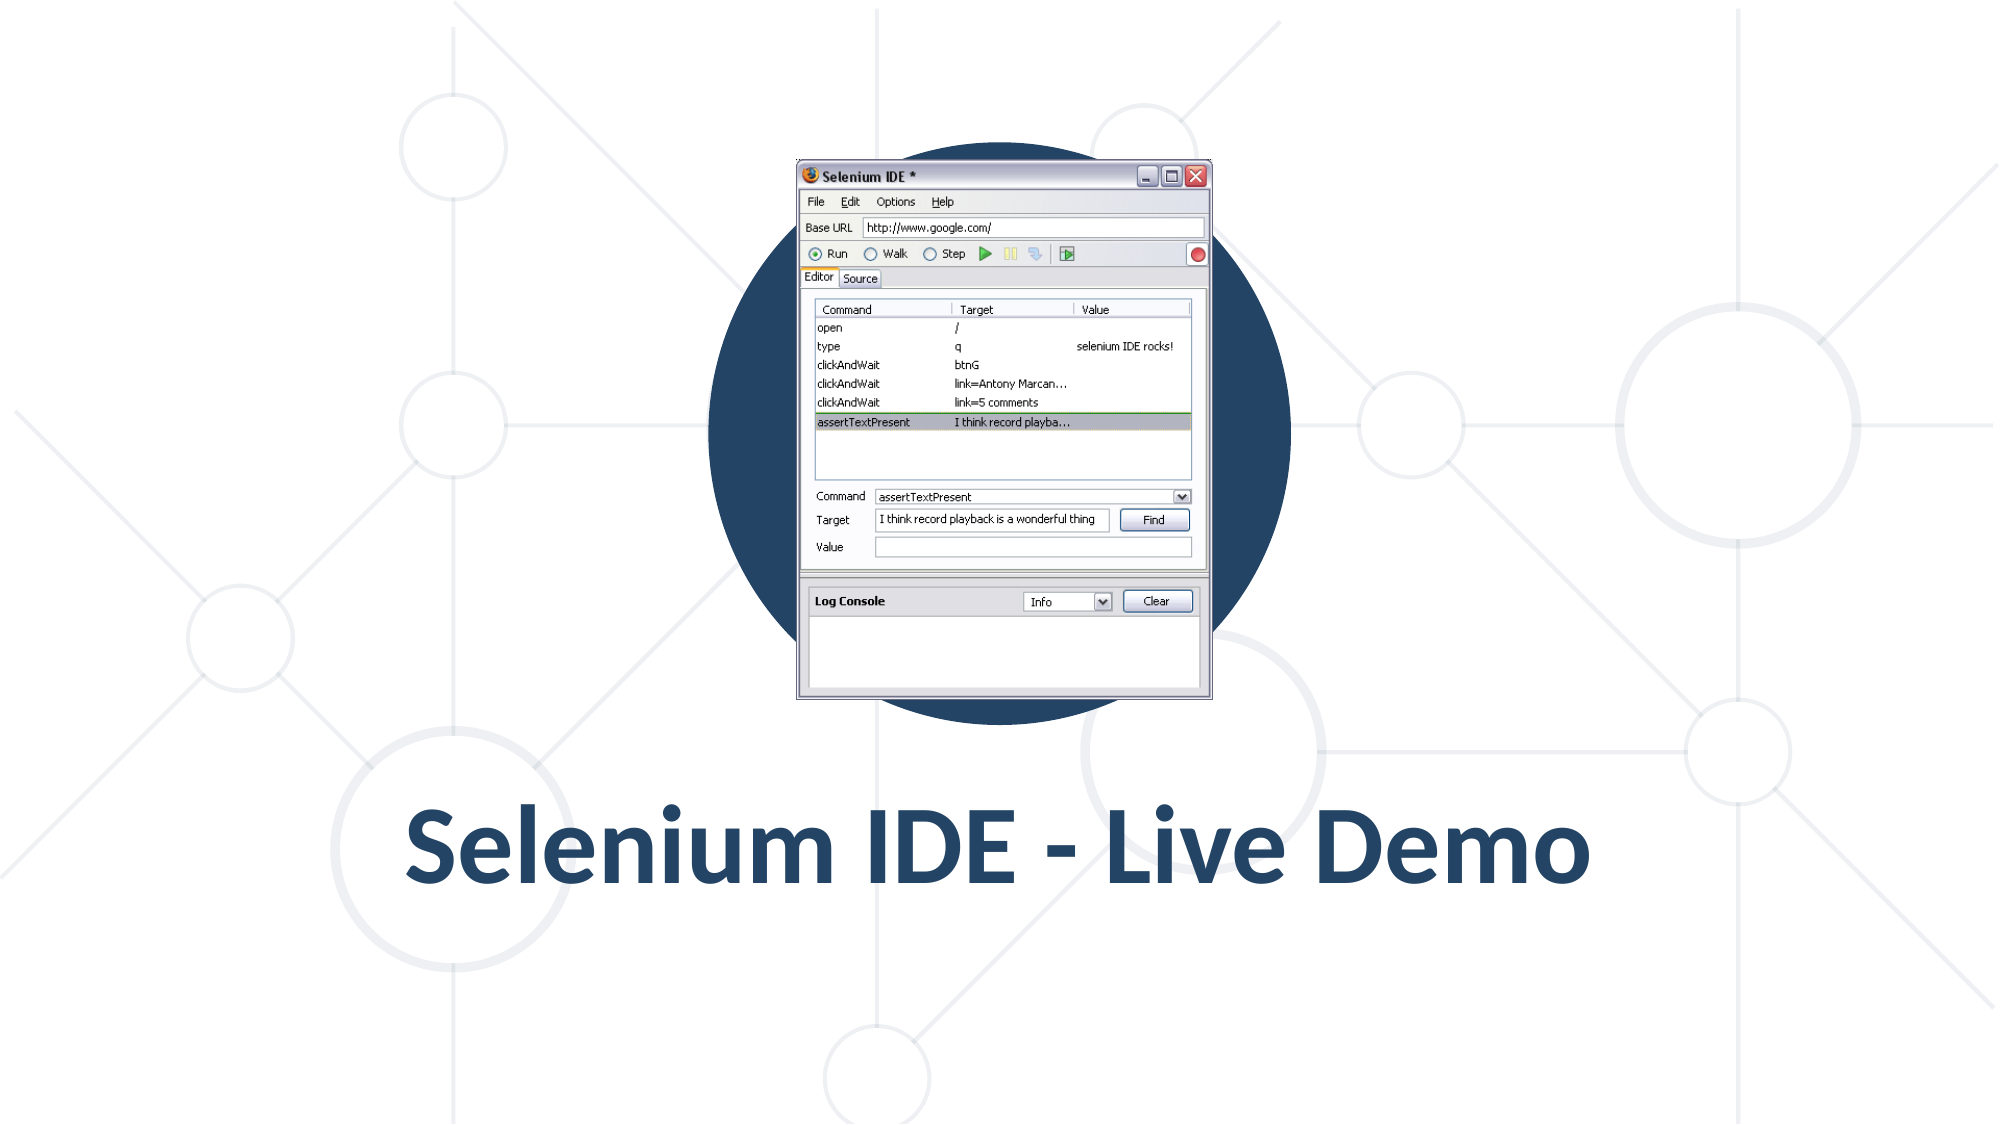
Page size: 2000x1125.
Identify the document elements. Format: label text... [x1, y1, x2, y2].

list Selenium IDE - Live Demo [100, 771, 1899, 898]
picture [796, 159, 1213, 701]
